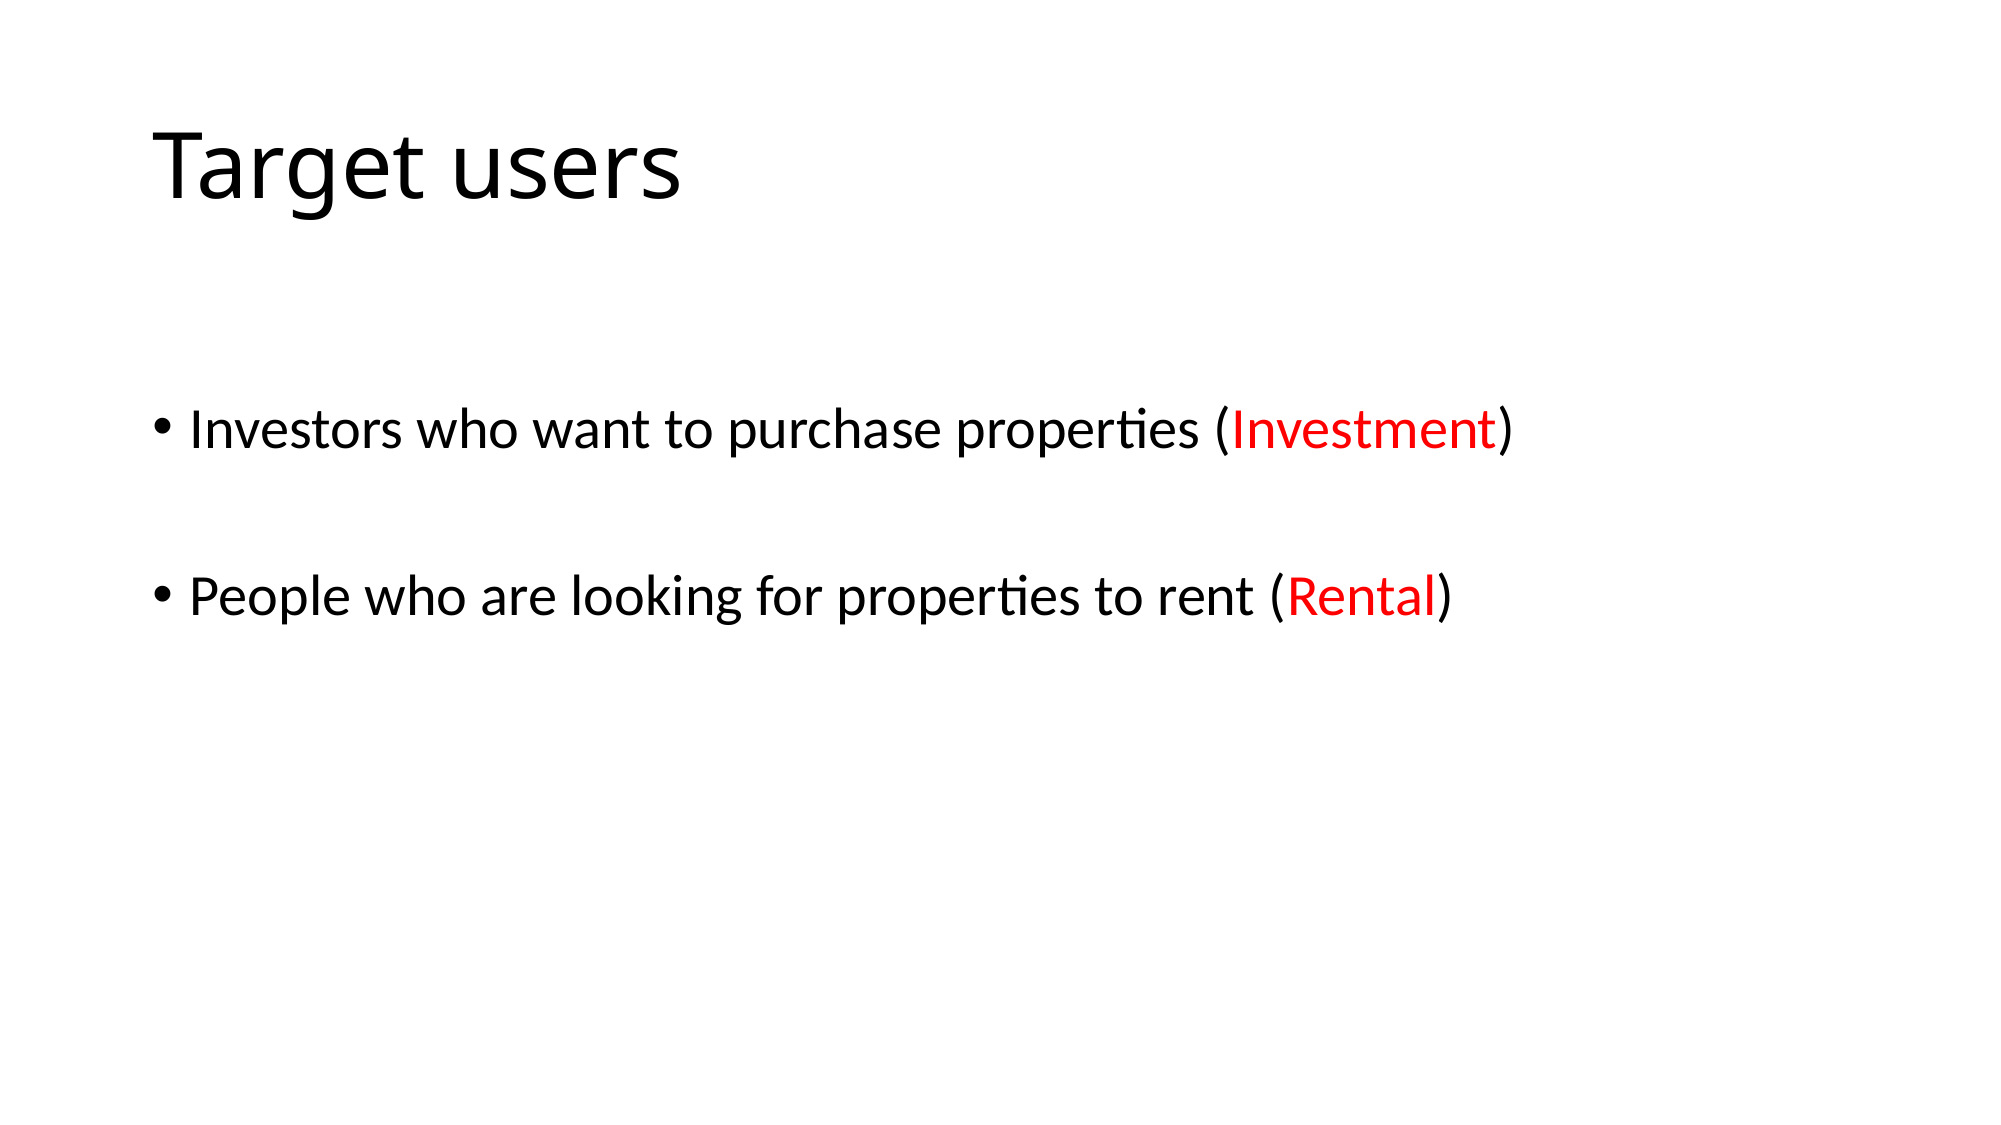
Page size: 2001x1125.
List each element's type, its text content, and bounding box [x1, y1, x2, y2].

list Investors who want to purchase properties (Investment) People who are looking for properties to rent (Rental) [137, 299, 1863, 1014]
title Target users [137, 59, 1863, 278]
